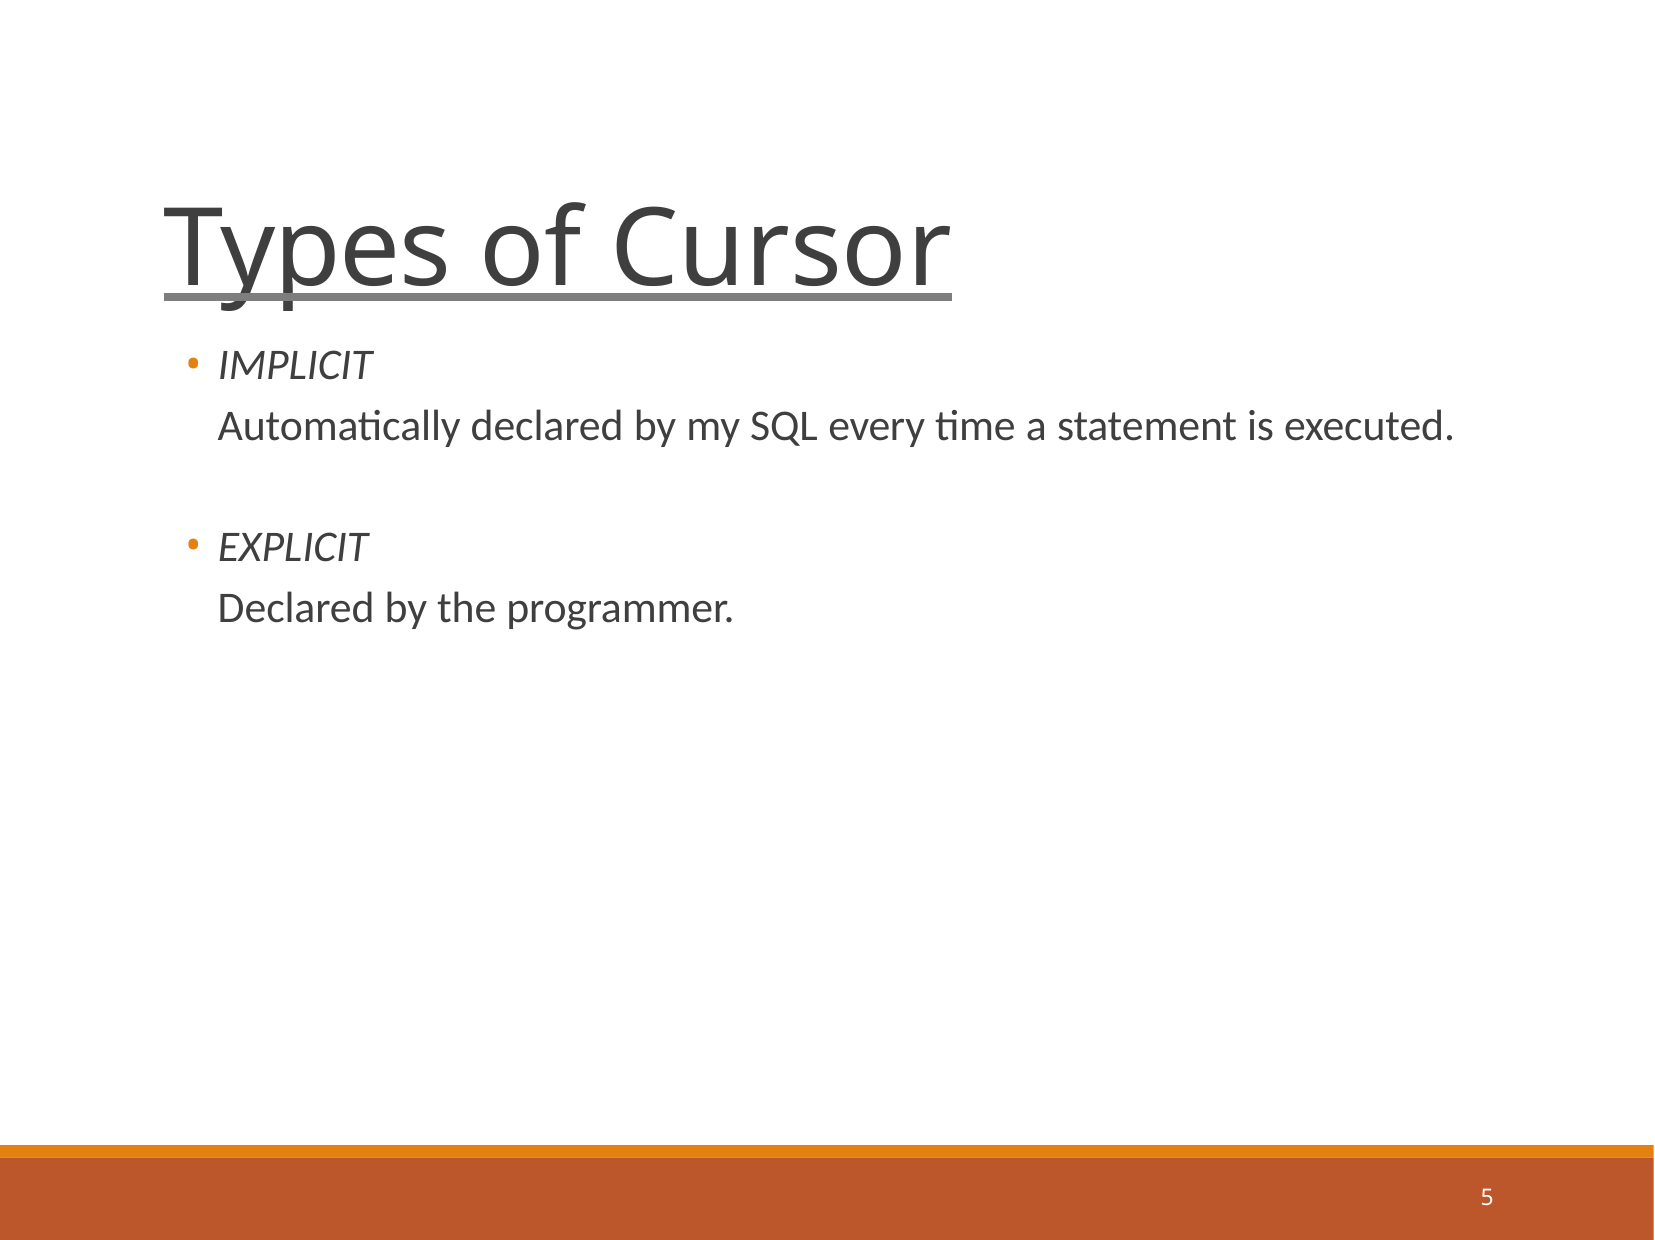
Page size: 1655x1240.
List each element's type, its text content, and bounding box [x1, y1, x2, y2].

slide_number 5 [1474, 1186, 1513, 1240]
title Types of Cursor [138, 64, 1516, 437]
text_box IMPLICIT Automatically declared by my SQL every time a statement is executed. EXPLICIT Declared by the programmer. [183, 325, 1471, 632]
